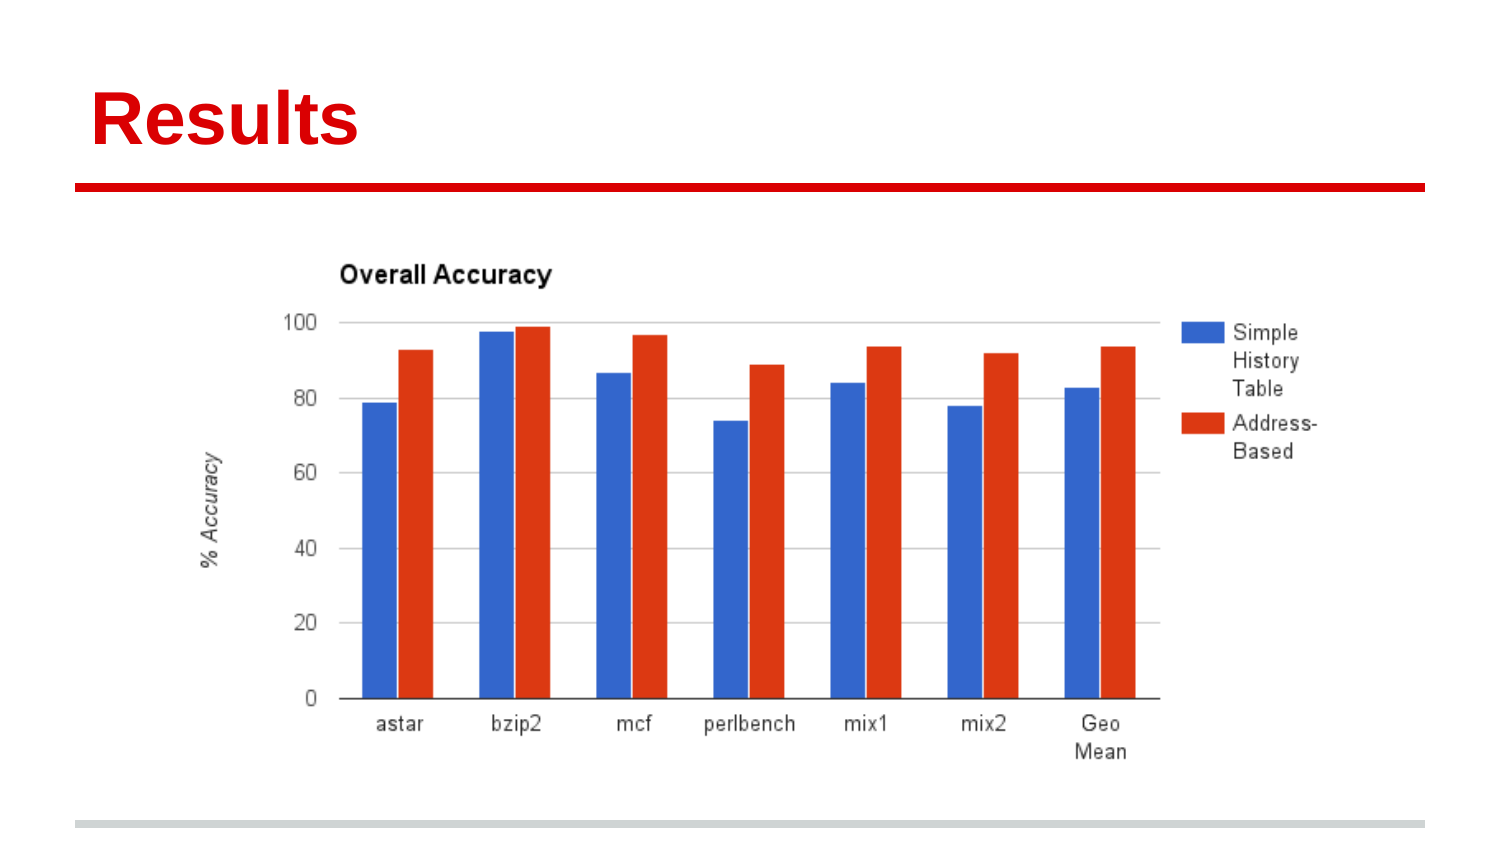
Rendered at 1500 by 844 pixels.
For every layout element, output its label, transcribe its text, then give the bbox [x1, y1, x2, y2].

picture [135, 205, 1365, 817]
title Results [75, 33, 1425, 175]
